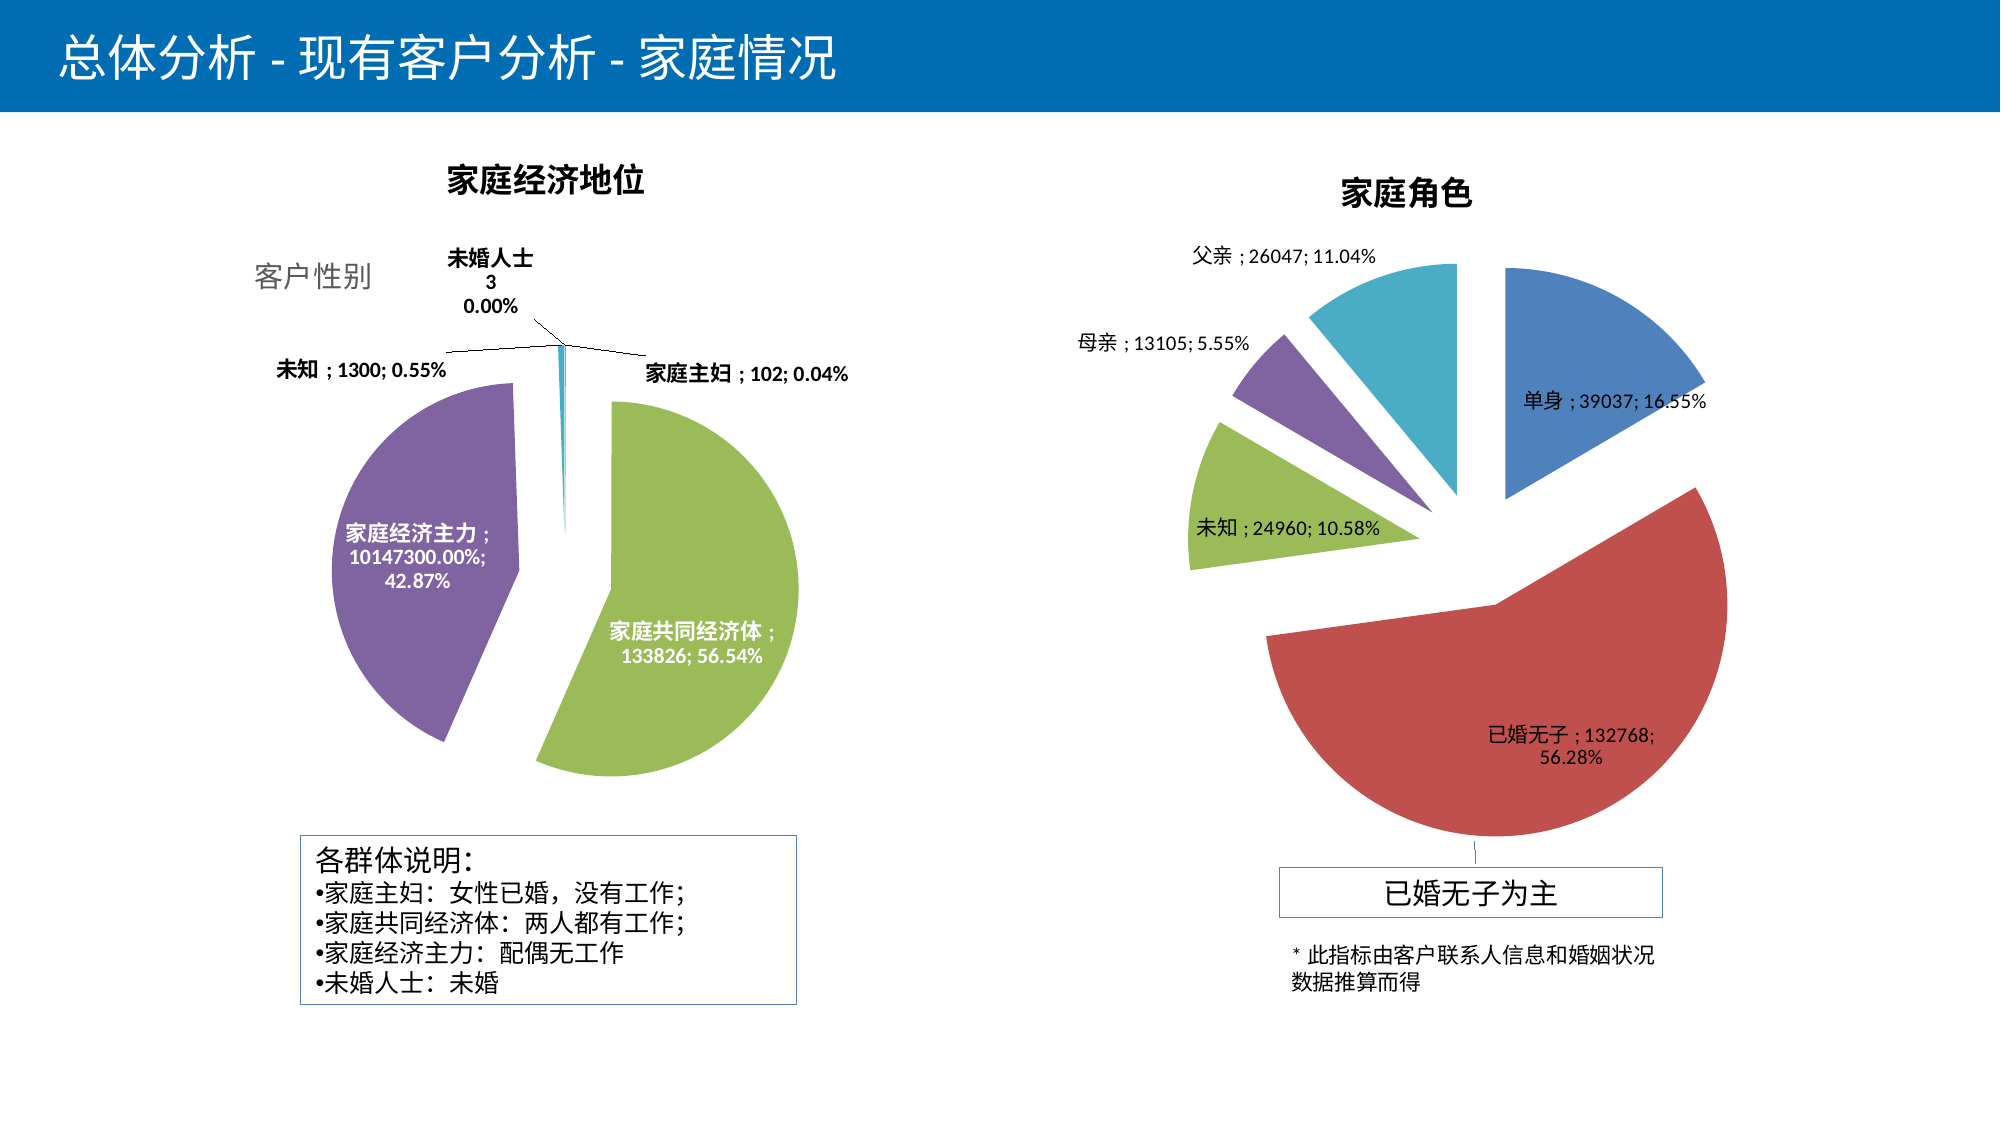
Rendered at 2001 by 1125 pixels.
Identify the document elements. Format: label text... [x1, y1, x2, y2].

text_box 总体分析-现有客户分析-家庭情况 [43, 19, 1485, 94]
text_box 家庭角色 [1326, 164, 1489, 216]
text_box 各群体说明： 家庭主妇：女性已婚，没有工作； 家庭共同经济体：两人都有工作； 家庭经济主力：配偶无工作 未婚人士：未婚 [300, 860, 797, 1005]
text_box *此指标由客户联系人信息和婚姻状况数据推算而得 [1276, 934, 1676, 1002]
text_box 家庭经济地位 [431, 151, 662, 206]
chart [0, 217, 1955, 853]
text_box 已婚无子为主 [1279, 867, 1663, 918]
text_box [0, 0, 2000, 114]
